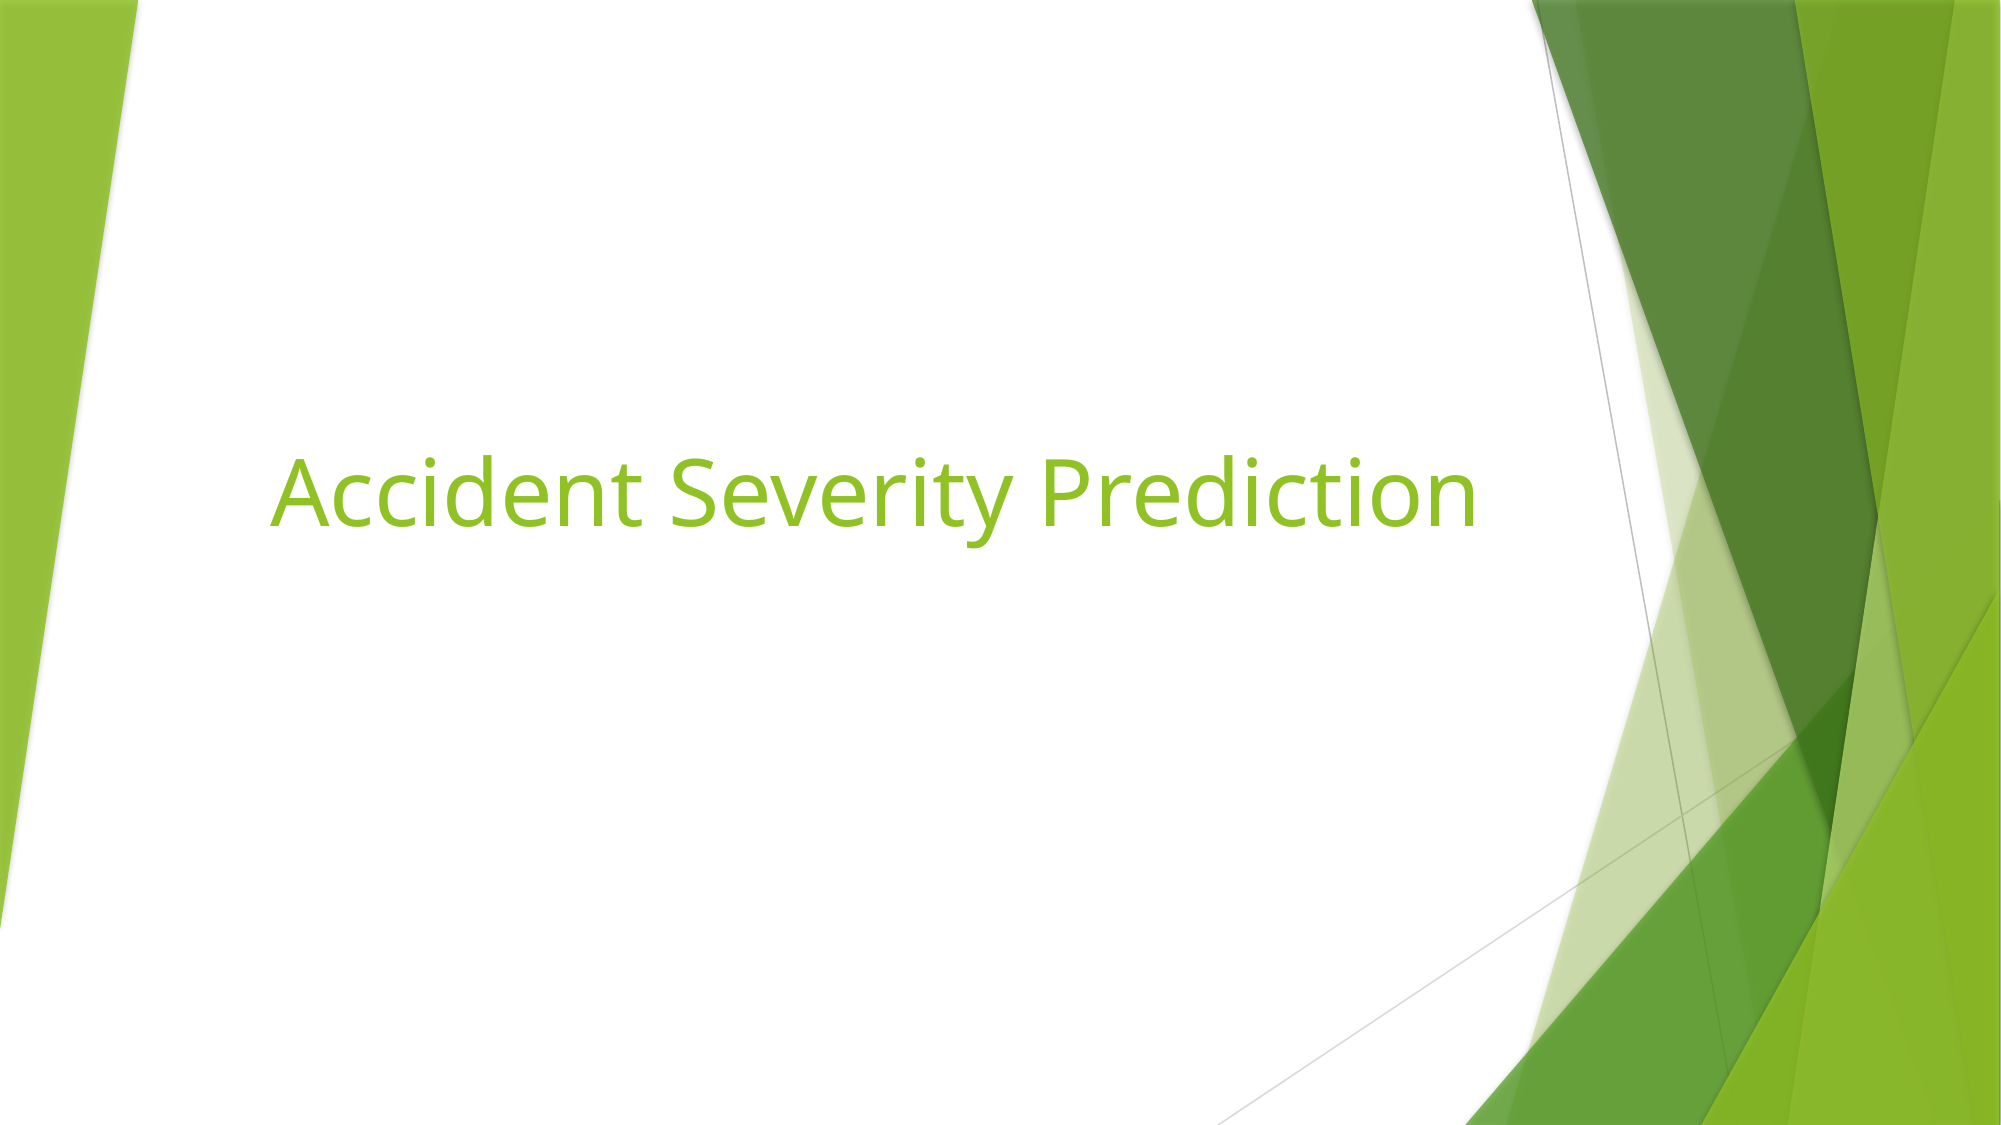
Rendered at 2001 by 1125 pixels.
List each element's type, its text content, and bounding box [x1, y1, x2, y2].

title Accident Severity Prediction [247, 394, 1522, 665]
